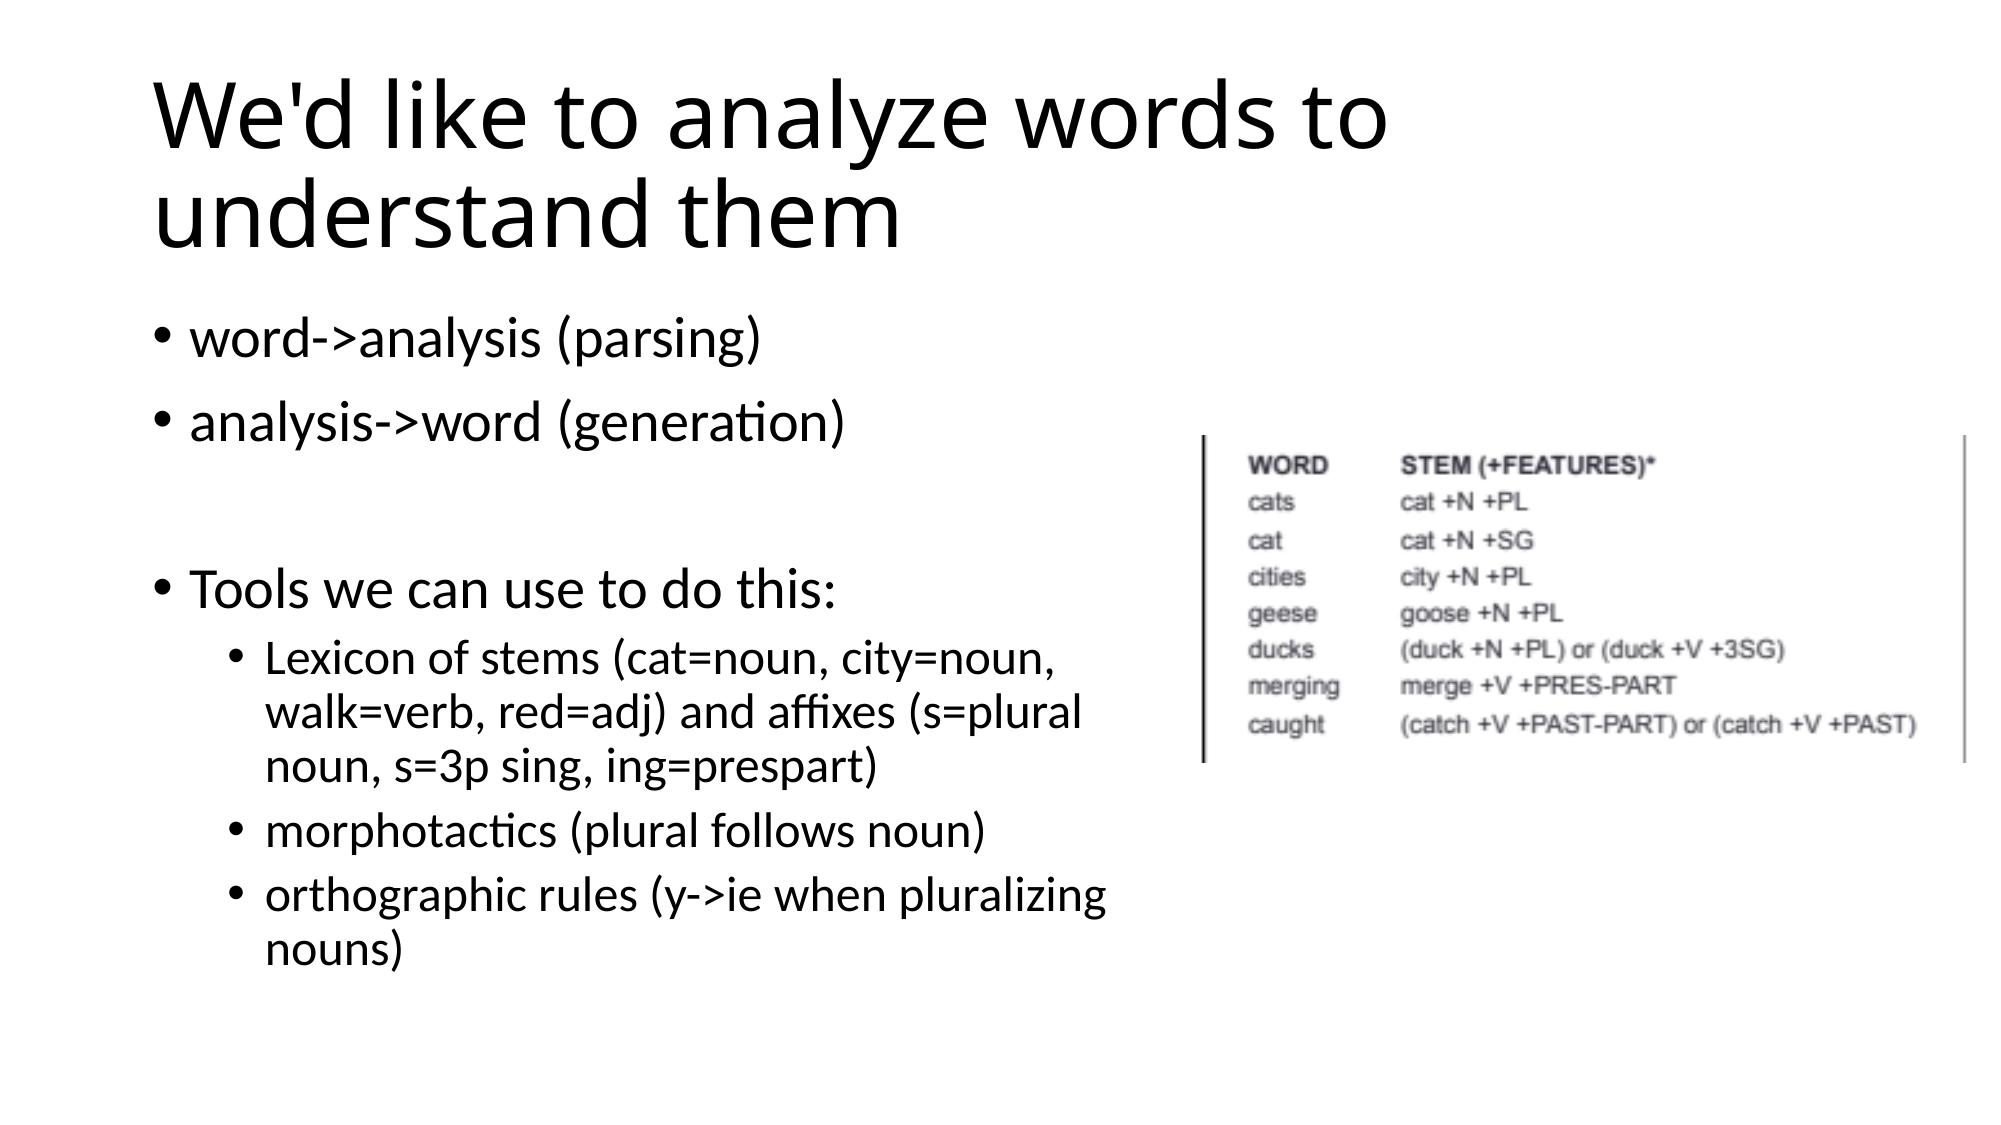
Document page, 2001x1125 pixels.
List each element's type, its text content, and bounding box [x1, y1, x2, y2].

title We'd like to analyze words to understand them [137, 59, 1863, 278]
list word->analysis (parsing) analysis->word (generation) Tools we can use to do this: Lexicon of stems (cat=noun, city=noun, walk=verb, red=adj) and affixes (s=plural noun, s=3p sing, ing=prespart) morphotactics (plural follows noun) orthographic rules (y->ie when pluralizing nouns) [137, 299, 1156, 1014]
picture [1190, 435, 1975, 763]
